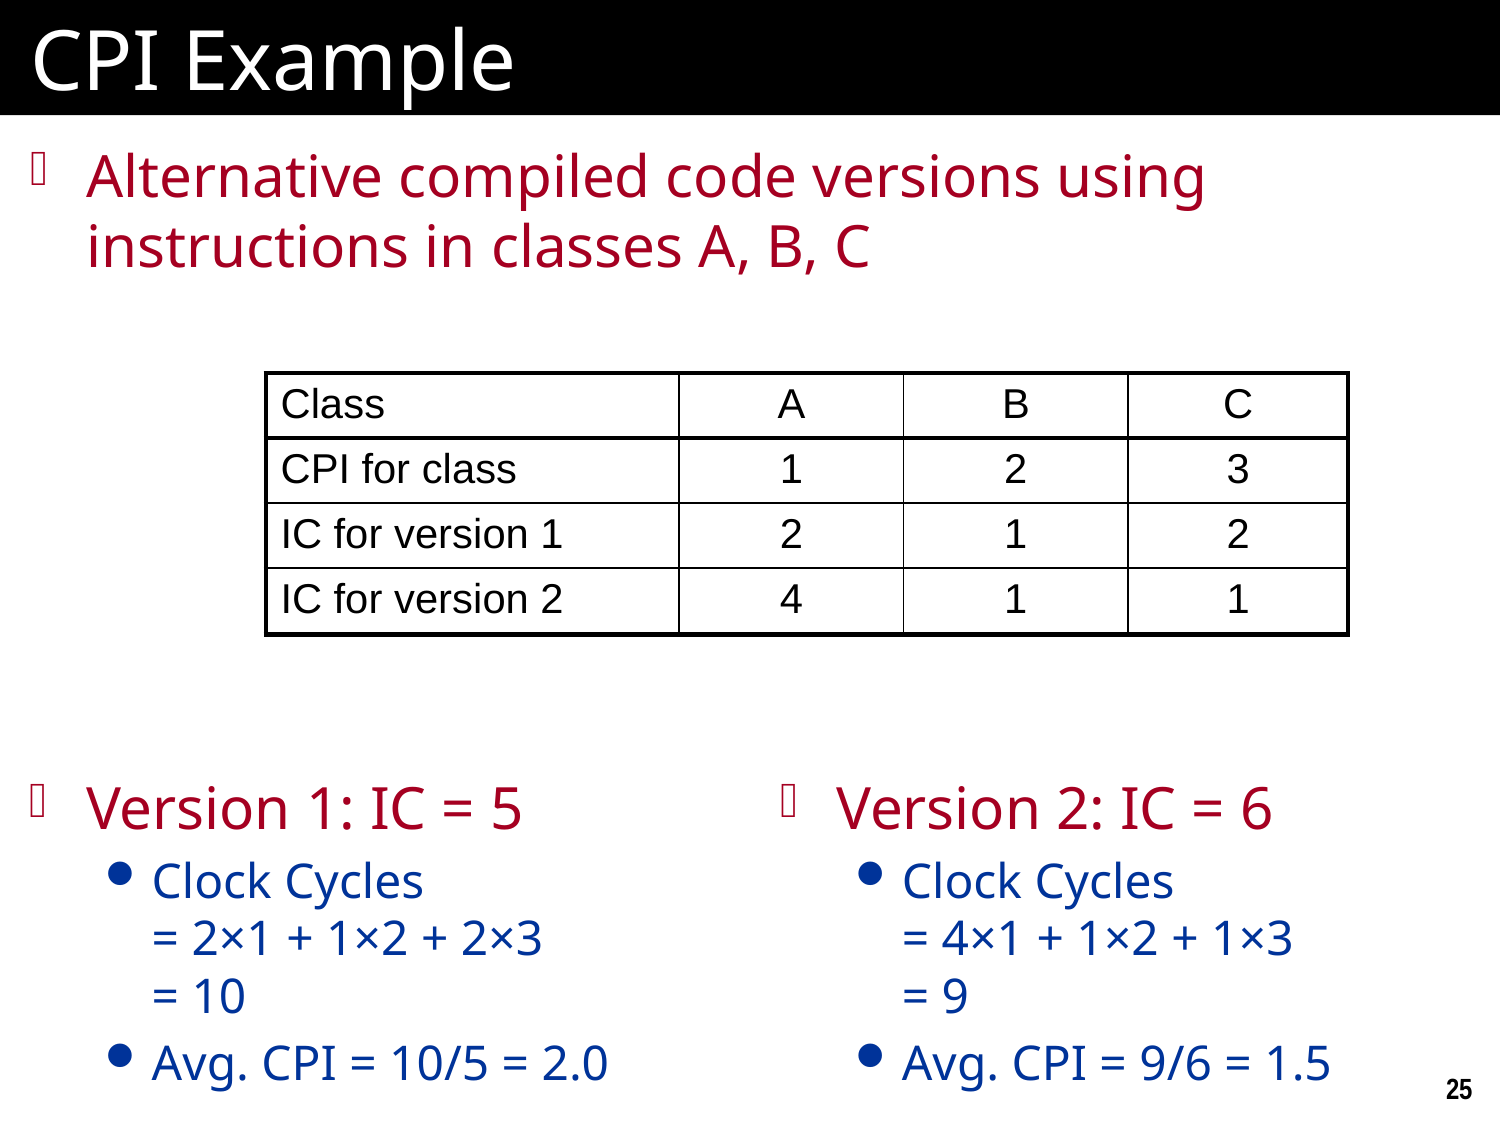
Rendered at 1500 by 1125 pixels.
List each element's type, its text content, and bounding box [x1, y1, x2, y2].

list Version 1: IC = 5 Clock Cycles = 2×1 + 1×2 + 2×3 = 10 Avg. CPI = 10/5 = 2.0 [0, 624, 749, 1113]
table_cell 2 [680, 504, 903, 567]
table_cell 2 [1129, 504, 1346, 567]
table_cell IC for version 2 [268, 569, 678, 632]
table_cell IC for version 1 [268, 504, 678, 567]
table_header Class [268, 375, 678, 436]
table_cell 1 [904, 569, 1127, 624]
table_header B [904, 375, 1127, 436]
table_cell 1 [904, 504, 1127, 567]
table_cell 1 [1129, 569, 1346, 624]
table_cell 2 [904, 440, 1127, 502]
table_cell 4 [680, 569, 903, 632]
text_box Version 2: IC = 6 Clock Cycles = 4×1 + 1×2 + 1×3 = 9 Avg. CPI = 9/6 = 1.5 [749, 624, 1500, 1113]
title CPI Example [0, 0, 1500, 115]
slide_number 25 [1424, 1062, 1488, 1113]
table_header A [680, 375, 903, 436]
table_cell CPI for class [268, 440, 678, 502]
table_cell 1 [680, 440, 903, 502]
table_header C [1129, 375, 1346, 436]
list Alternative compiled code versions using instructions in classes A, B, C [0, 115, 1500, 588]
table_cell 3 [1129, 440, 1346, 502]
